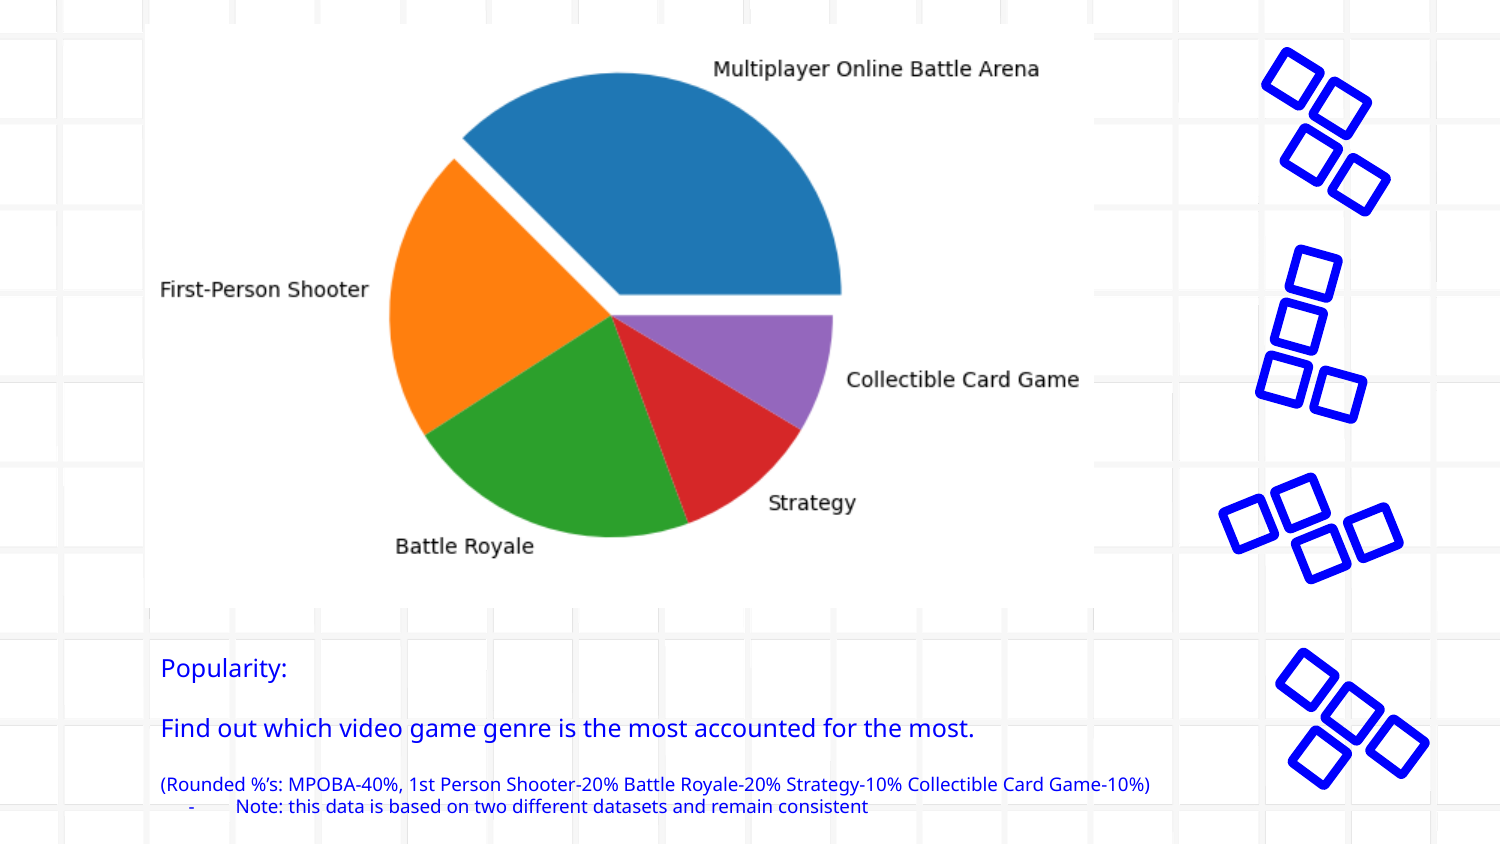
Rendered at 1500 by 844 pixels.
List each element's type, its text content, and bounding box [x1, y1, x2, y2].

text_box Popularity: Find out which video game genre is the most accounted for the most. (Rounded %’s: MPOBA-40%, 1st Person Shooter-20% Battle Royale-20% Strategy-10% Collectible Card Game-10%) Note: this data is based on two different datasets and remain consistent [145, 637, 1177, 833]
picture [0, 0, 1500, 844]
